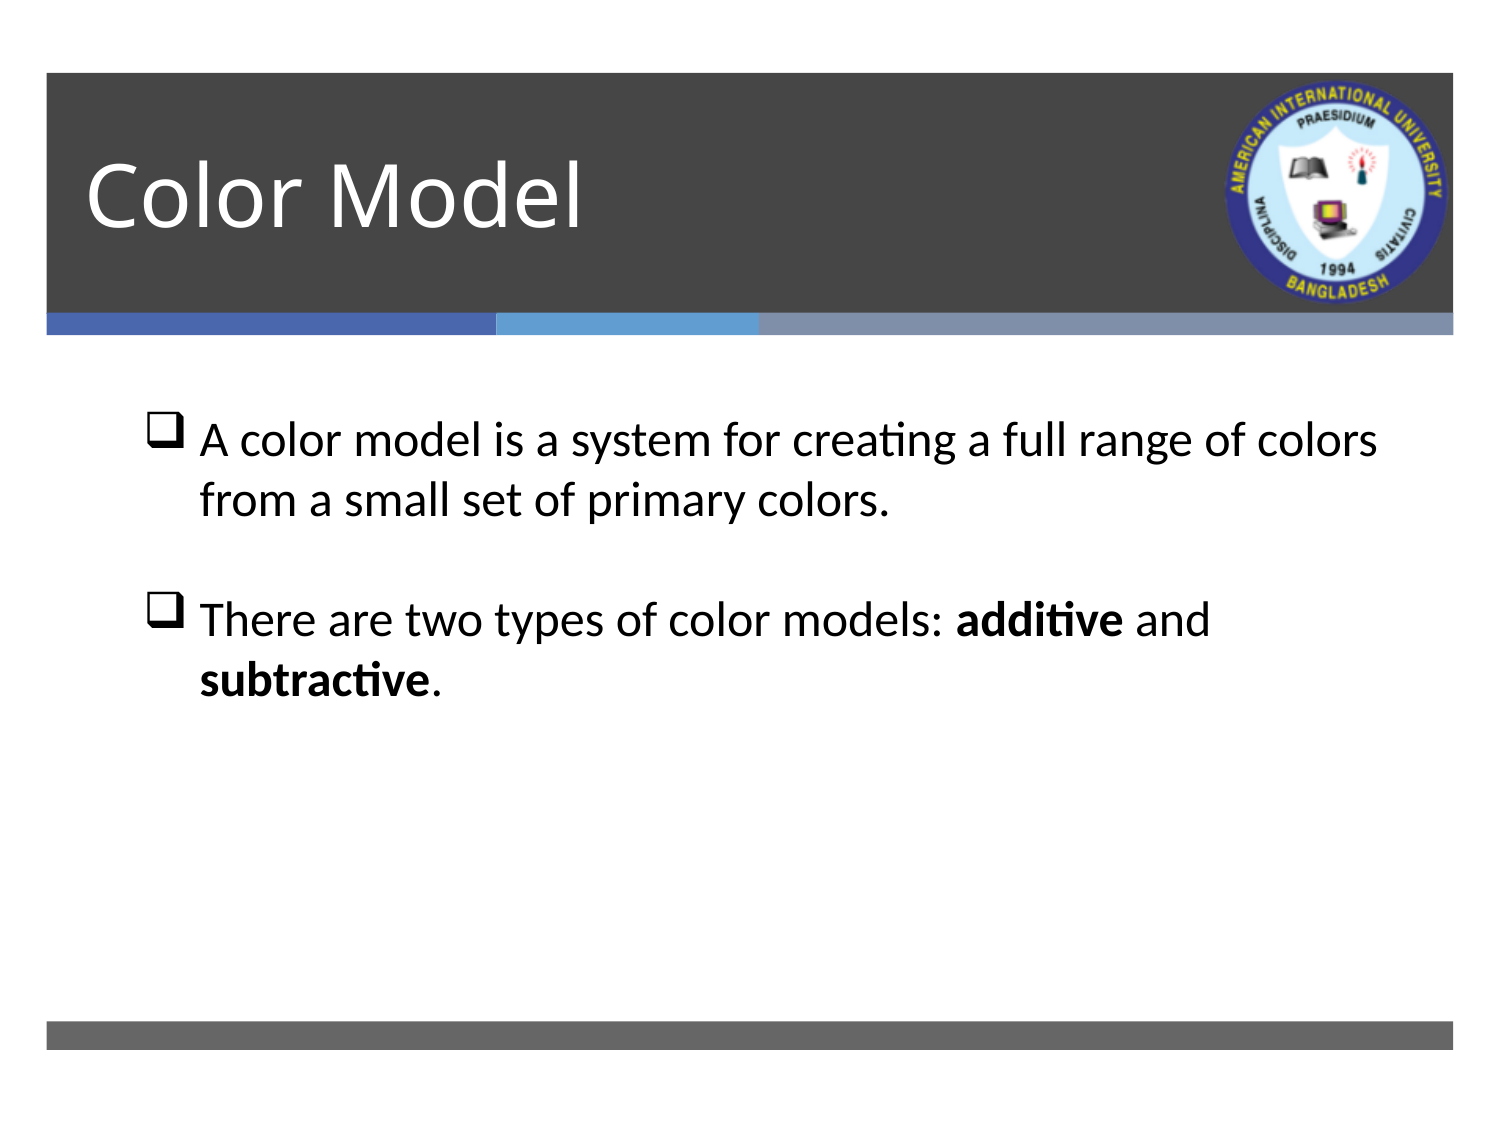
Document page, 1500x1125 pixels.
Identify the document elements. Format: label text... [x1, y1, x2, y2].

picture [1220, 75, 1454, 310]
text_box A color model is a system for creating a full range of colors from a small set of primary colors. There are two types of color models: additive and subtractive. [128, 399, 1410, 715]
title Color Model [69, 73, 1351, 253]
